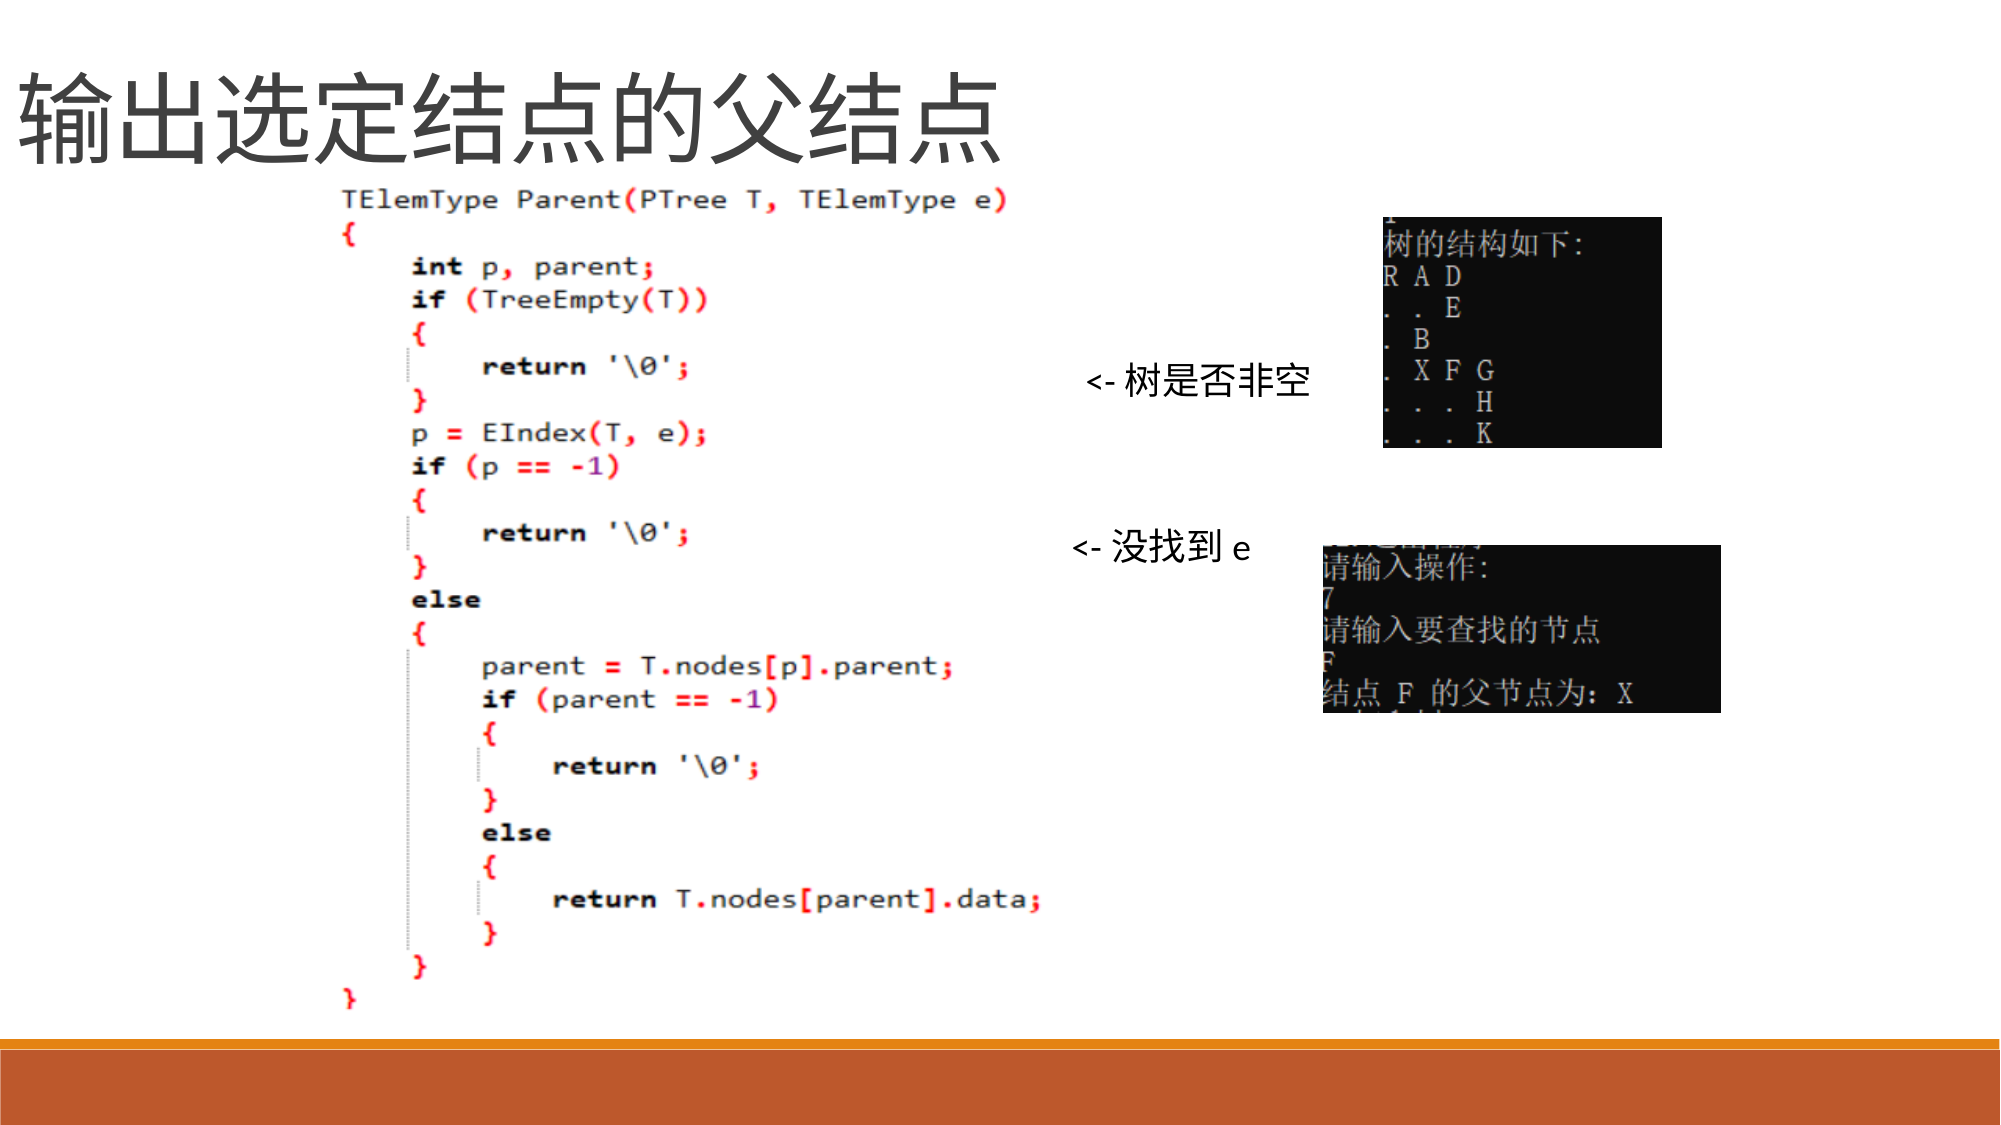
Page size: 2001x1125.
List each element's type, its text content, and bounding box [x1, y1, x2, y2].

picture [1382, 217, 1662, 449]
title 输出选定结点的父结点 [0, 47, 1100, 185]
picture [338, 183, 1054, 1012]
text_box <-没找到e [1062, 515, 1494, 576]
text_box <-树是否非空 [1070, 349, 1379, 410]
picture [1323, 545, 1722, 714]
